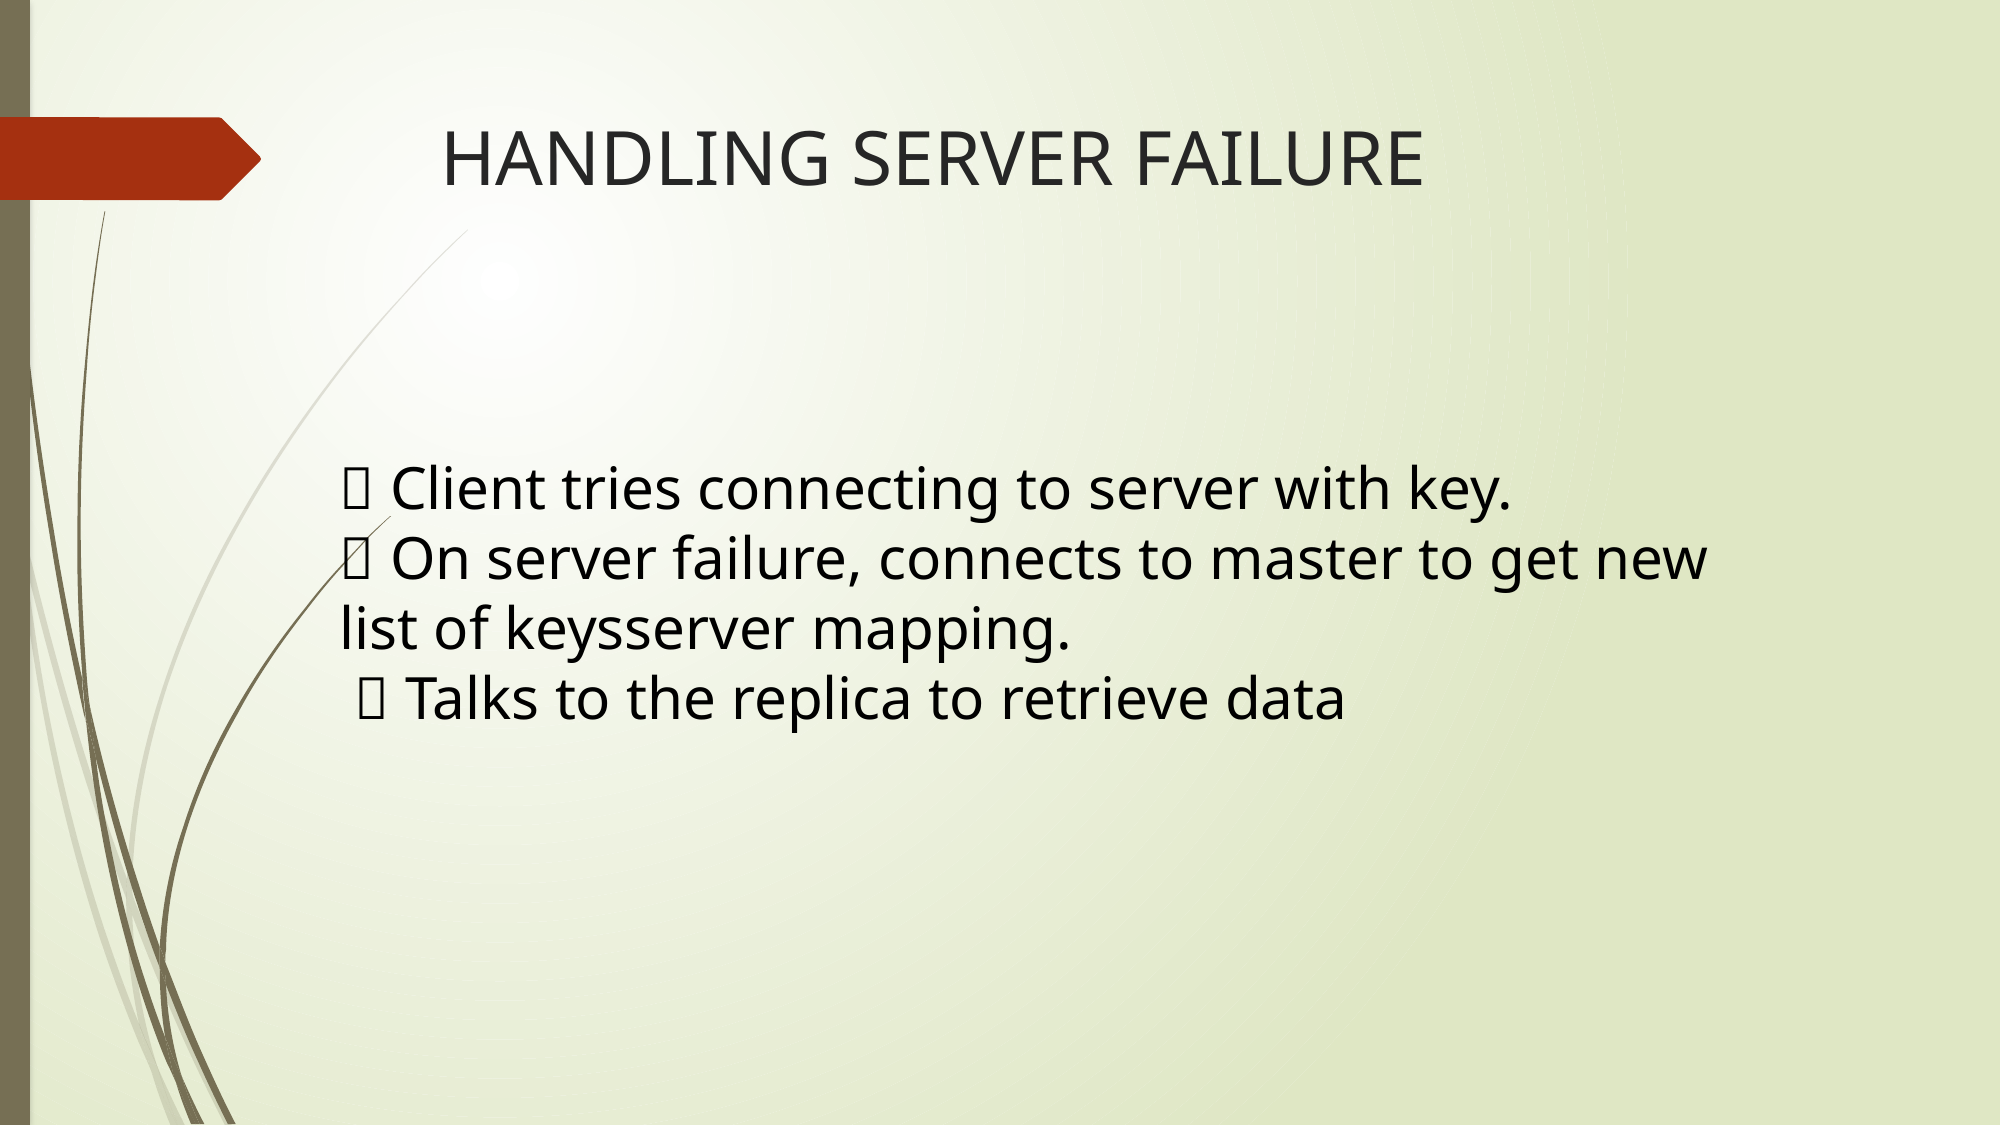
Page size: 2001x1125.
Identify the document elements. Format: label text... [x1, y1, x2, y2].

text_box  Client tries connecting to server with key.  On server failure, connects to master to get new list of keysserver mapping.  Talks to the replica to retrieve data [325, 443, 1787, 739]
title HANDLING SERVER FAILURE [425, 102, 1888, 313]
